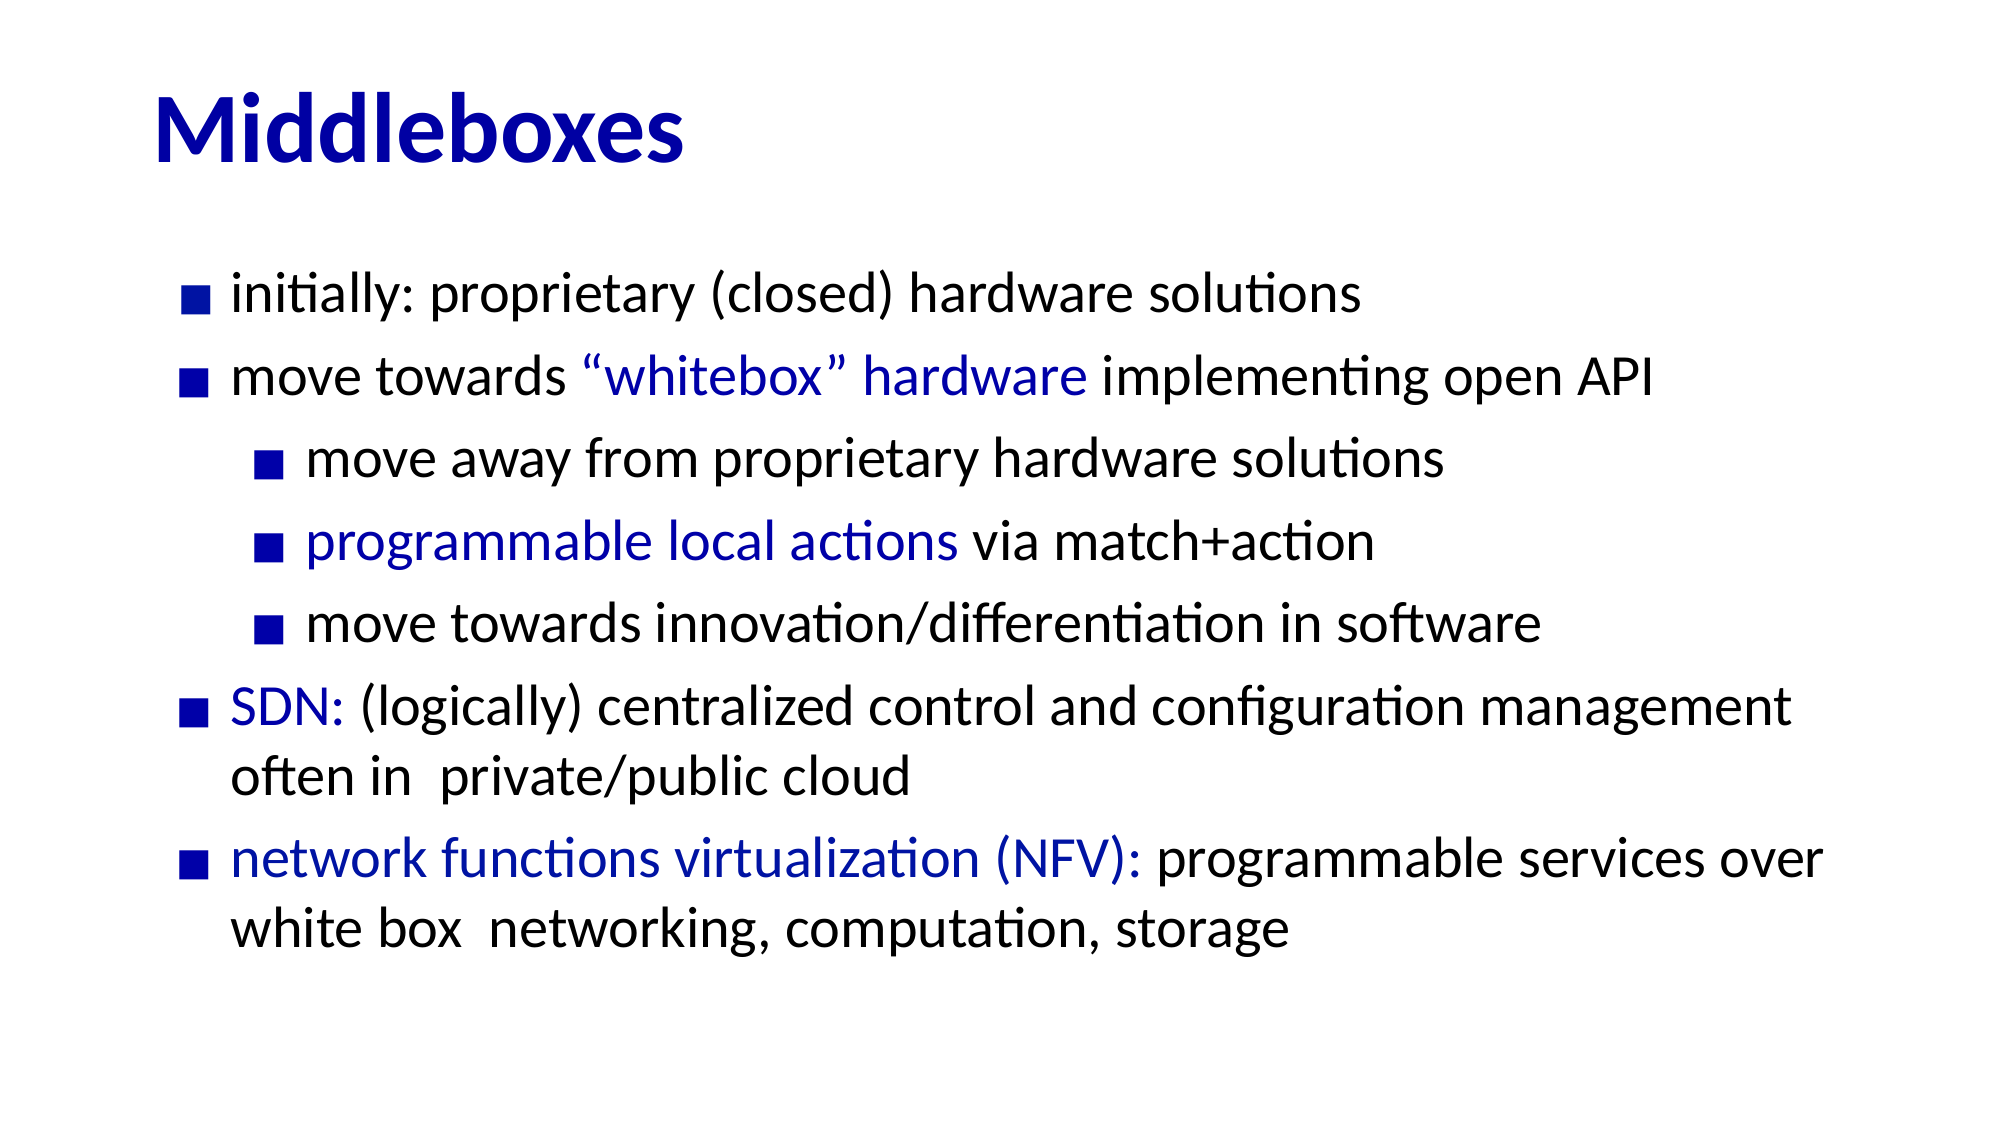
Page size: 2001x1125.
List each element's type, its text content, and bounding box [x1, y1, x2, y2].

text_box initially: proprietary (closed) hardware solutions move towards “whitebox” hardware implementing open API move away from proprietary hardware solutions programmable local actions via match+action move towards innovation/differentiation in software SDN: (logically) centralized control and configuration management often in private/public cloud network functions virtualization (NFV): programmable services over white box networking, computation, storage [140, 246, 1897, 974]
title Middleboxes [137, 56, 1863, 204]
